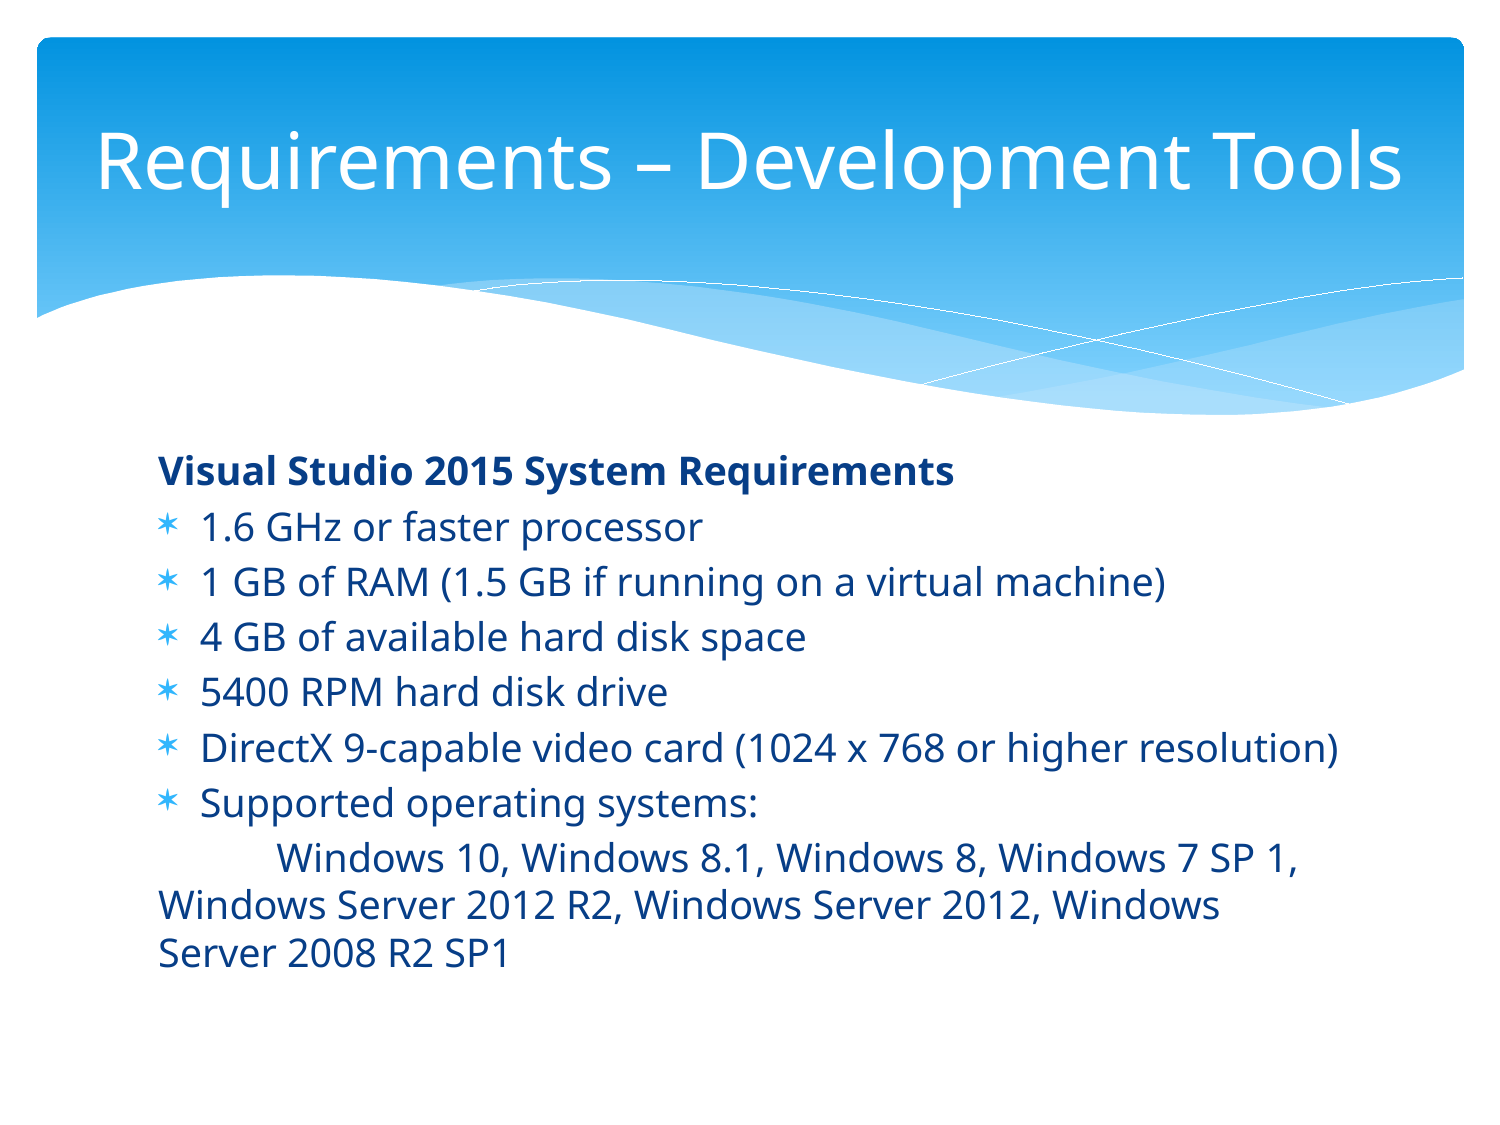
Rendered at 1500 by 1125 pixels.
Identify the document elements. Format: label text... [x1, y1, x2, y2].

list Visual Studio 2015 System Requirements 1.6 GHz or faster processor 1 GB of RAM (1.5 GB if running on a virtual machine) 4 GB of available hard disk space 5400 RPM hard disk drive DirectX 9-capable video card (1024 x 768 or higher resolution) Supported operating systems: Windows 10, Windows 8.1, Windows 8, Windows 7 SP 1, Windows Server 2012 R2, Windows Server 2012, Windows Server 2008 R2 SP1 [143, 438, 1359, 1005]
title Requirements – Development Tools [75, 55, 1425, 261]
